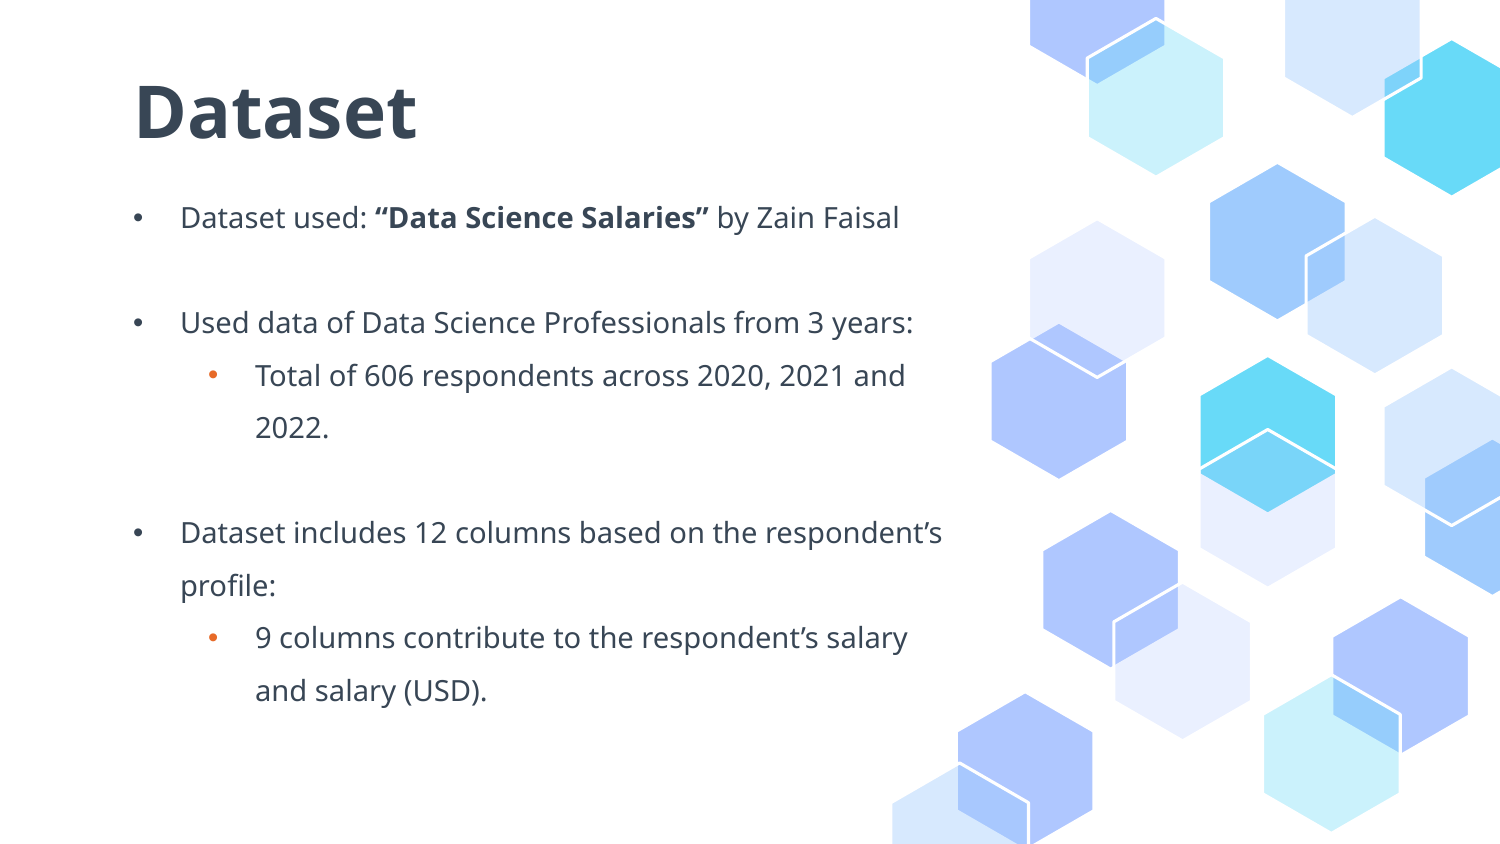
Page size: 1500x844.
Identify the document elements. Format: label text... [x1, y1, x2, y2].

subtitle Dataset used: “Data Science Salaries” by Zain Faisal Used data of Data Science Professionals from 3 years: Total of 606 respondents across 2020, 2021 and 2022. Dataset includes 12 columns based on the respondent’s profile: 9 columns contribute to the respondent’s salary and salary (USD). [118, 167, 885, 738]
title Dataset [118, 50, 885, 145]
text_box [890, 0, 1500, 844]
